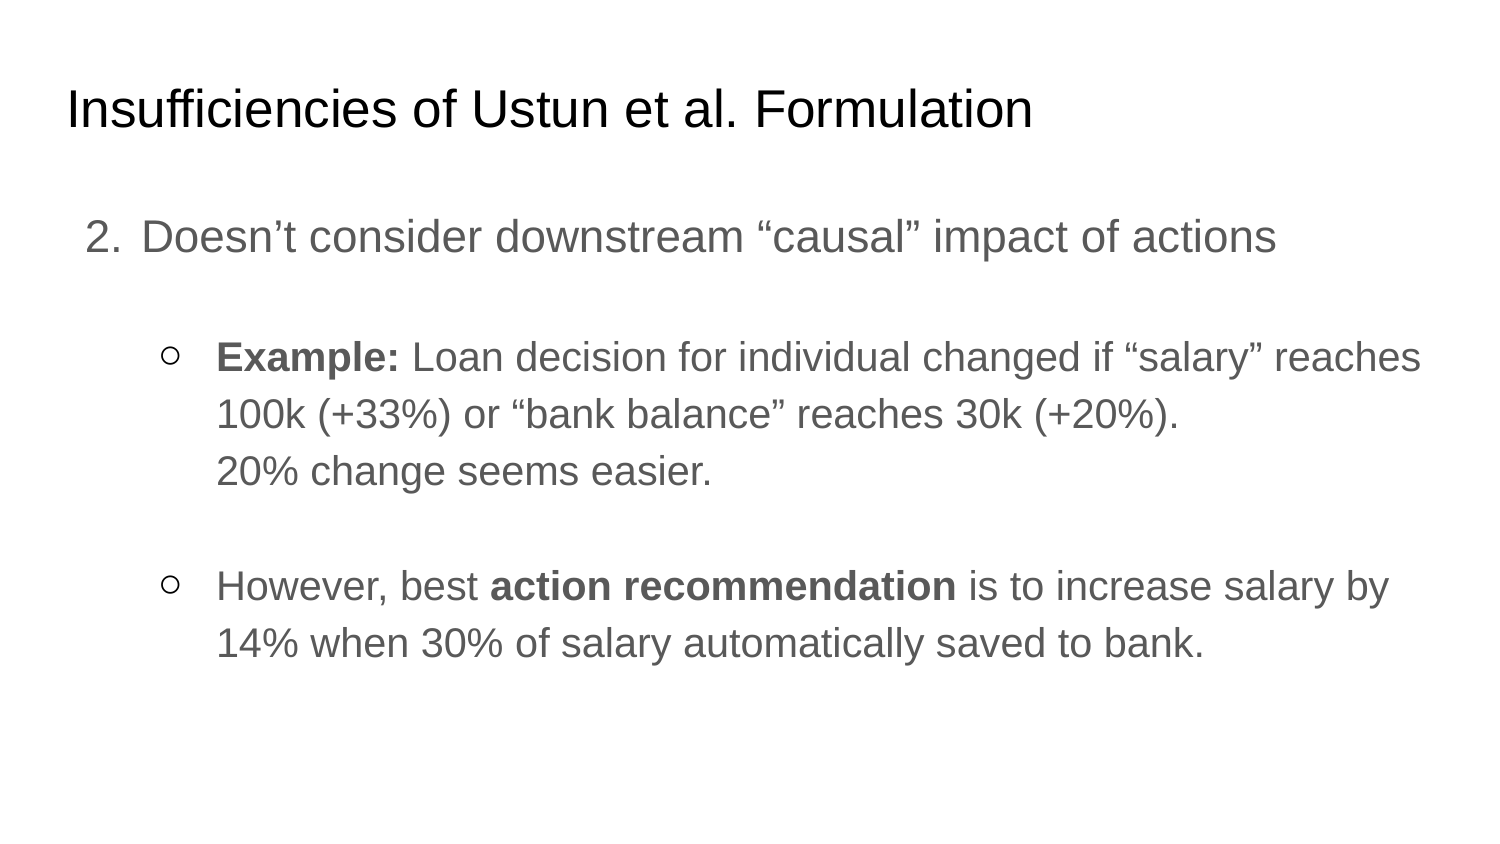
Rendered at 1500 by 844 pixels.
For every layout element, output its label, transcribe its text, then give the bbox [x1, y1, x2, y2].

list asdf Doesn’t consider downstream “causal” impact of actions Example: Loan decision for individual changed if “salary” reaches 100k (+33%) or “bank balance” reaches 30k (+20%). 20% change seems easier. However, best action recommendation is to increase salary by 14% when 30% of salary automatically saved to bank. [51, 132, 1449, 792]
title Insufficiencies of Ustun et al. Formulation [51, 59, 1449, 132]
